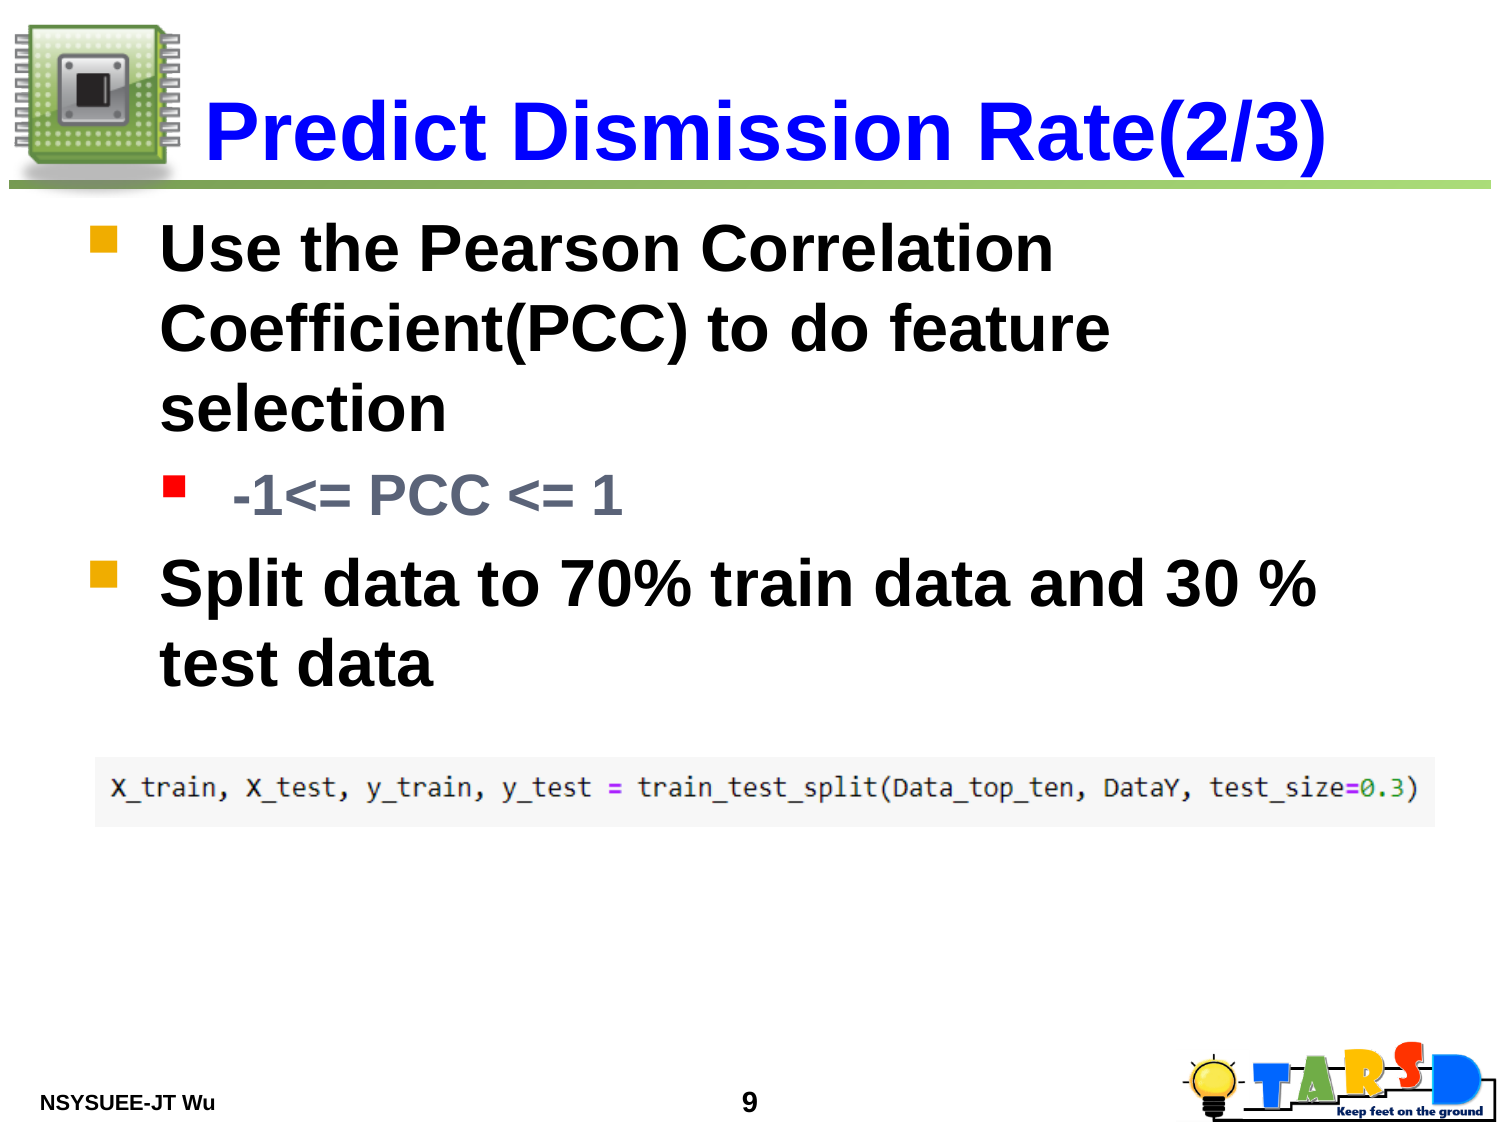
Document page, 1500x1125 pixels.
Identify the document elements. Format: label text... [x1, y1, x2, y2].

title Predict Dismission Rate(2/3) [190, 31, 1500, 185]
list Use the Pearson Correlation Coefficient(PCC) to do feature selection -1<= PCC <= 1 Split data to 70% train data and 30 % test data [71, 197, 1435, 1003]
footer NSYSUEE-JT Wu [0, 1079, 257, 1124]
picture [0, 3, 194, 198]
picture [95, 757, 1435, 827]
picture [1176, 1038, 1497, 1125]
slide_number 9 [696, 1079, 804, 1124]
